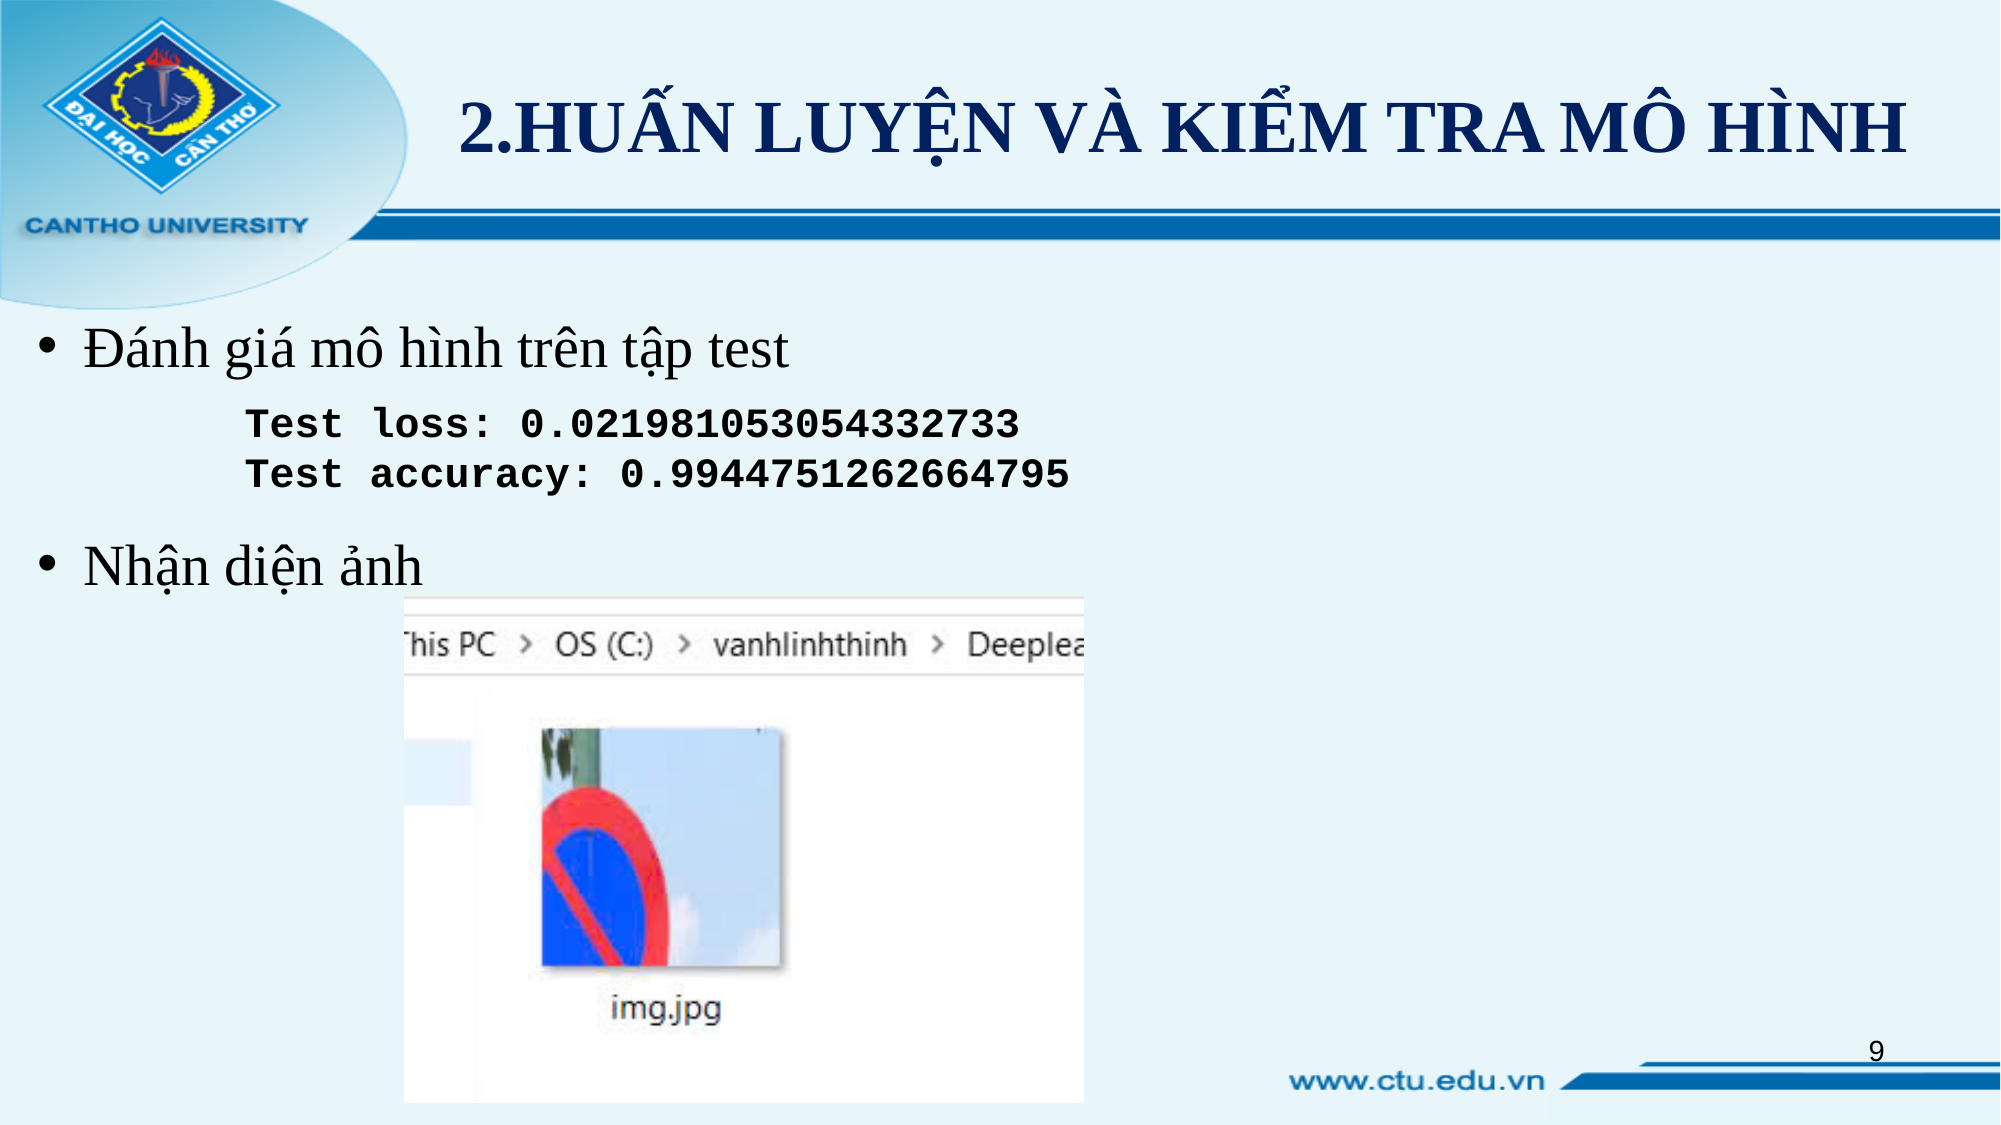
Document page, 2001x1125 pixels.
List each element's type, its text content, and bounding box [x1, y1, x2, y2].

picture [0, 0, 2001, 1125]
title 2.HUẤN LUYỆN VÀ KIỂM TRA MÔ HÌNH [443, 45, 1966, 200]
slide_number 9 [1433, 1024, 1900, 1103]
text_box Đánh giá mô hình trên tập test [22, 302, 1870, 387]
text_box Nhận diện ảnh [22, 519, 1870, 605]
text_box Test loss: 0.021981053054332733 Test accuracy: 0.9944751262664795 [229, 387, 1111, 503]
